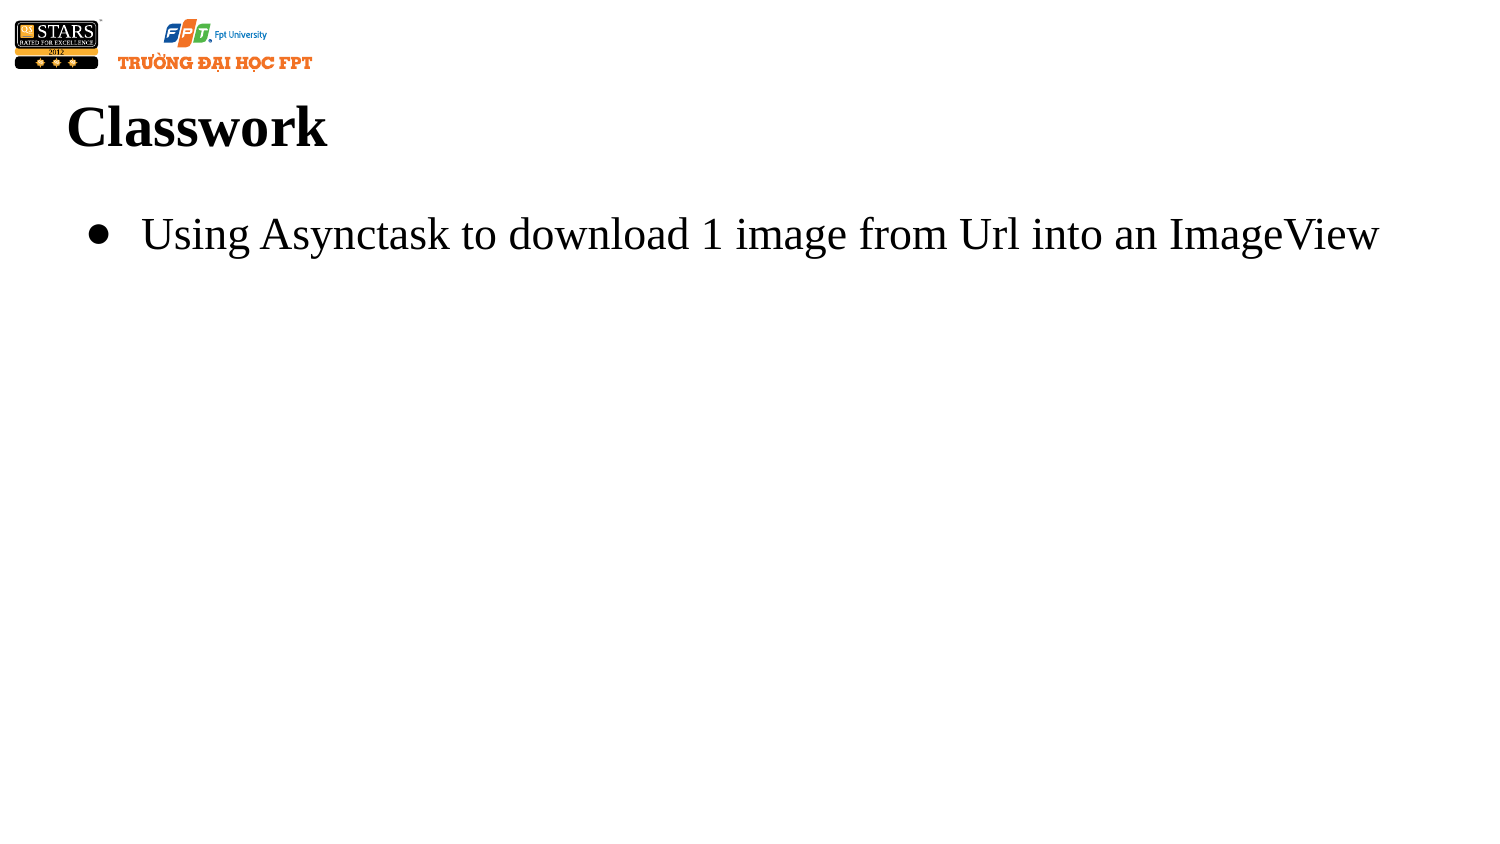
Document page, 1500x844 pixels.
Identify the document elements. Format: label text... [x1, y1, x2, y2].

title Classwork [51, 72, 1449, 167]
list Using Asynctask to download 1 image from Url into an ImageView [51, 189, 1449, 750]
